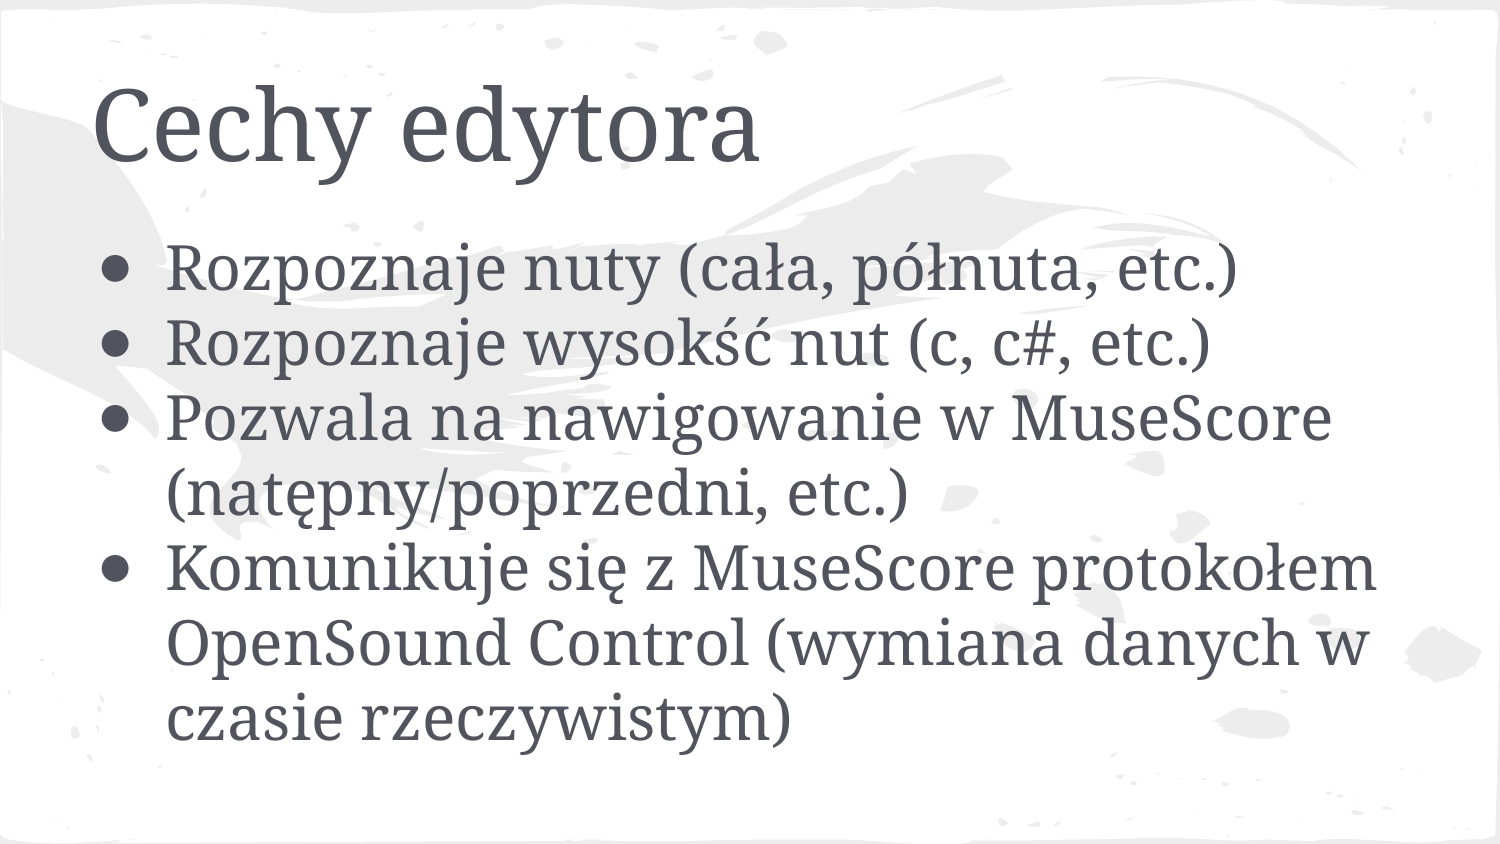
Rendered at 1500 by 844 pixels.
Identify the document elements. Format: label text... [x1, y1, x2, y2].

title Cechy edytora [75, 25, 1425, 197]
list Rozpoznaje nuty (cała, półnuta, etc.) Rozpoznaje wysokść nut (c, c#, etc.) Pozwala na nawigowanie w MuseScore (natępny/poprzedni, etc.) Komunikuje się z MuseScore protokołem OpenSound Control (wymiana danych w czasie rzeczywistym) [75, 212, 1425, 808]
